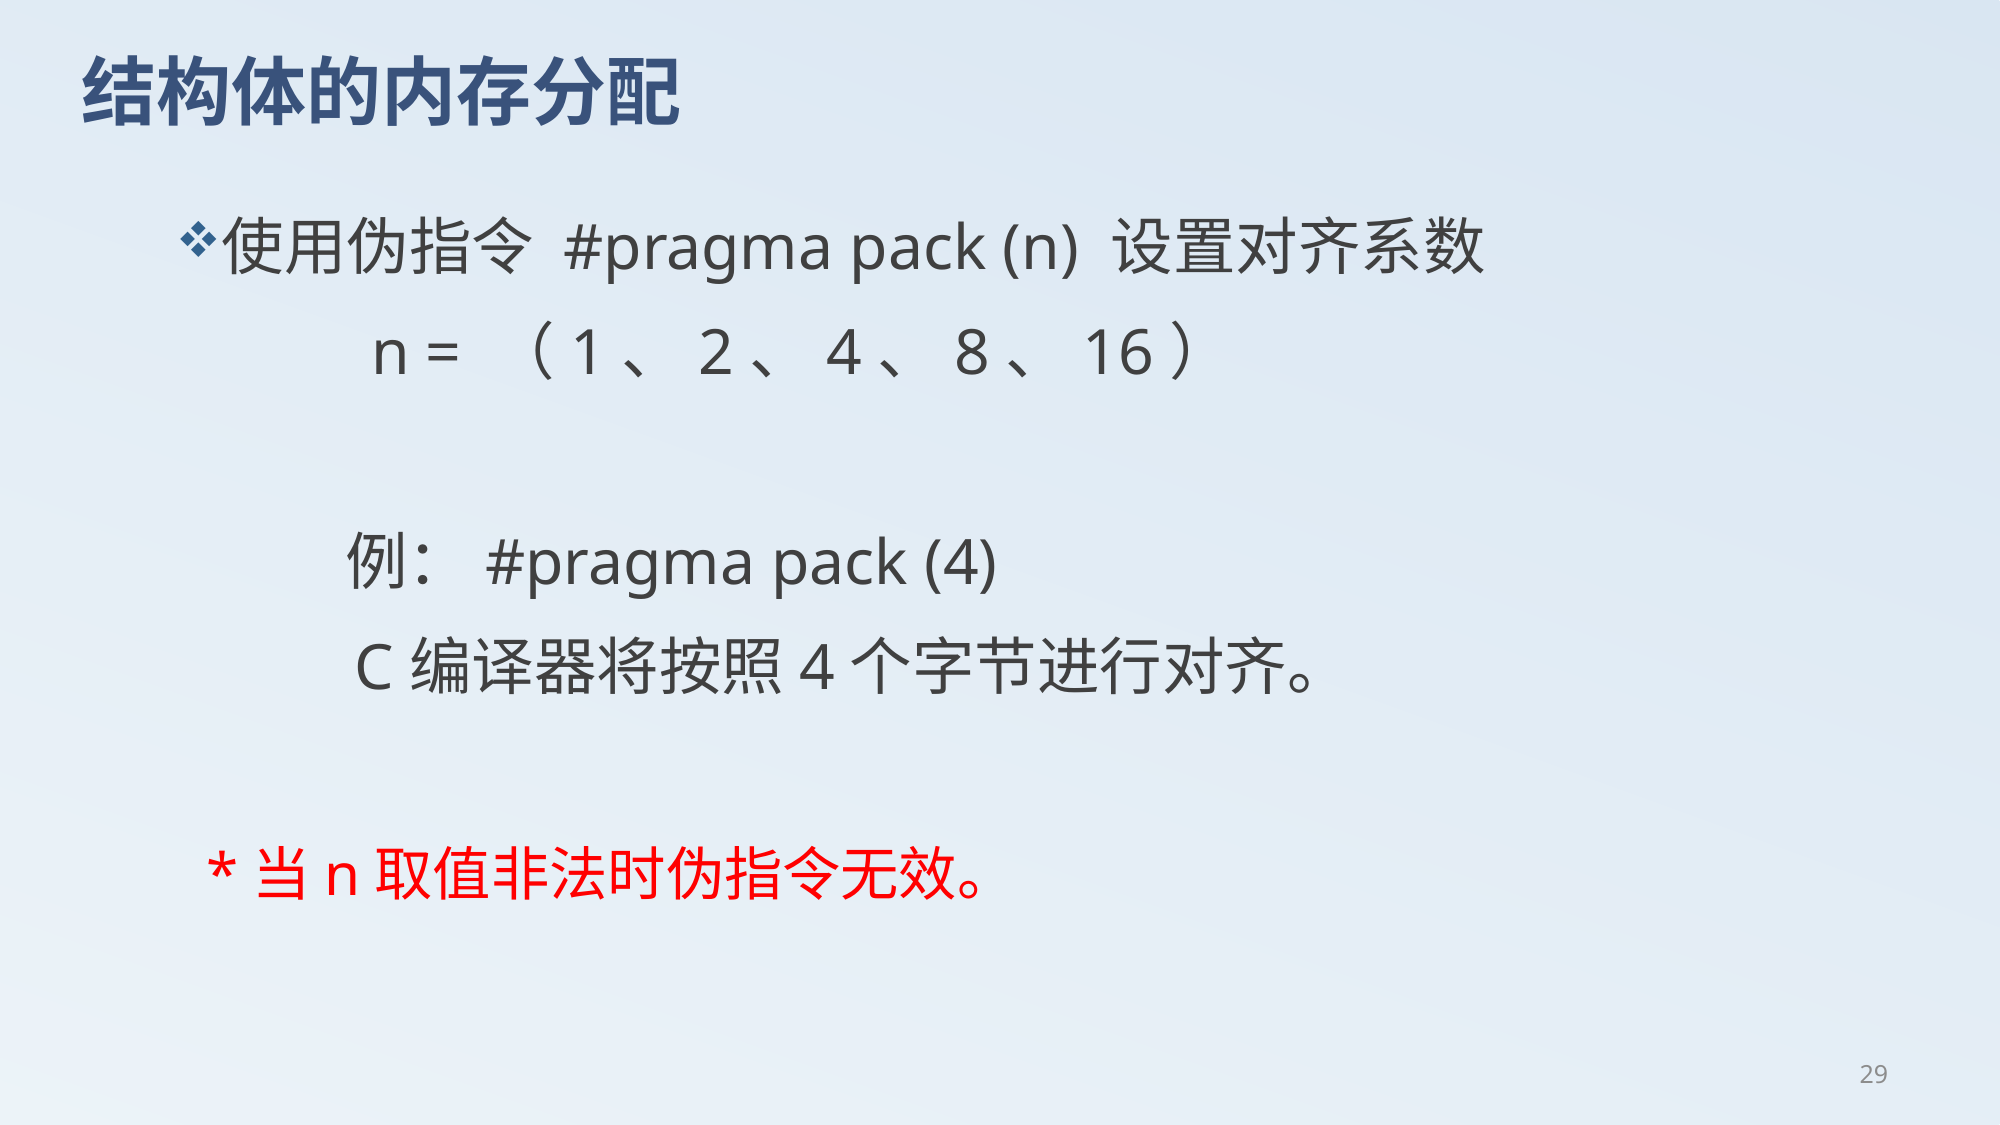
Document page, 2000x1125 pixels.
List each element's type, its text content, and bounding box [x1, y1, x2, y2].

title 结构体的内存分配 [66, 54, 1867, 197]
text_box 使用伪指令 #pragma pack (n) 设置对齐系数 n = （1、2、4、8、16） 例：#pragma pack (4) C编译器将按照4个字节进行对齐。 *当n取值非法时伪指令无效。 [161, 208, 1792, 1000]
